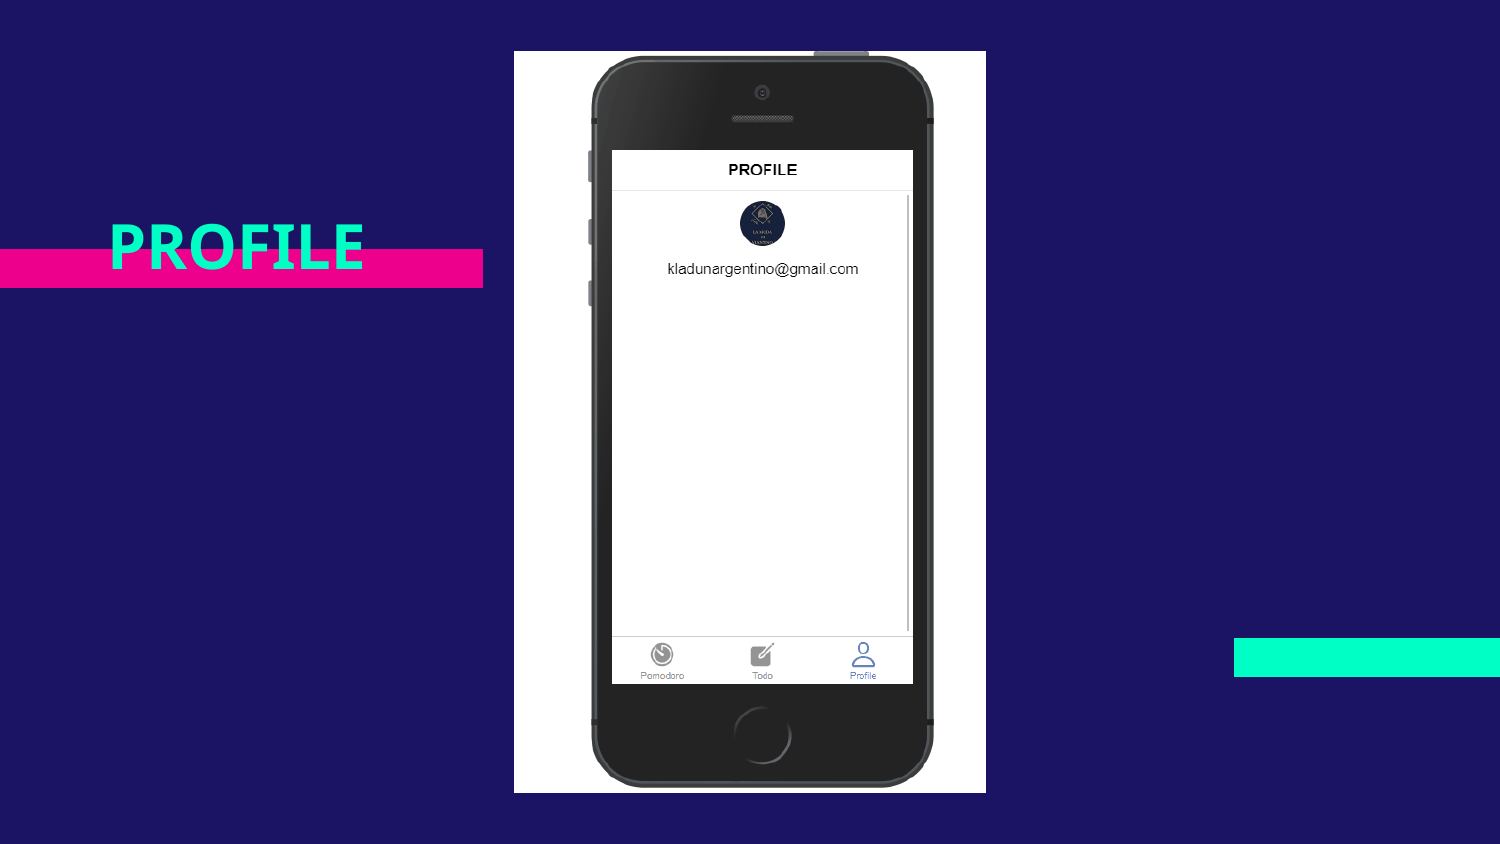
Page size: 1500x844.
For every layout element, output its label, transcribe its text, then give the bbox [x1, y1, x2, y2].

title PROFILE [92, 191, 509, 302]
picture [514, 51, 986, 793]
text_box [1234, 637, 1500, 678]
